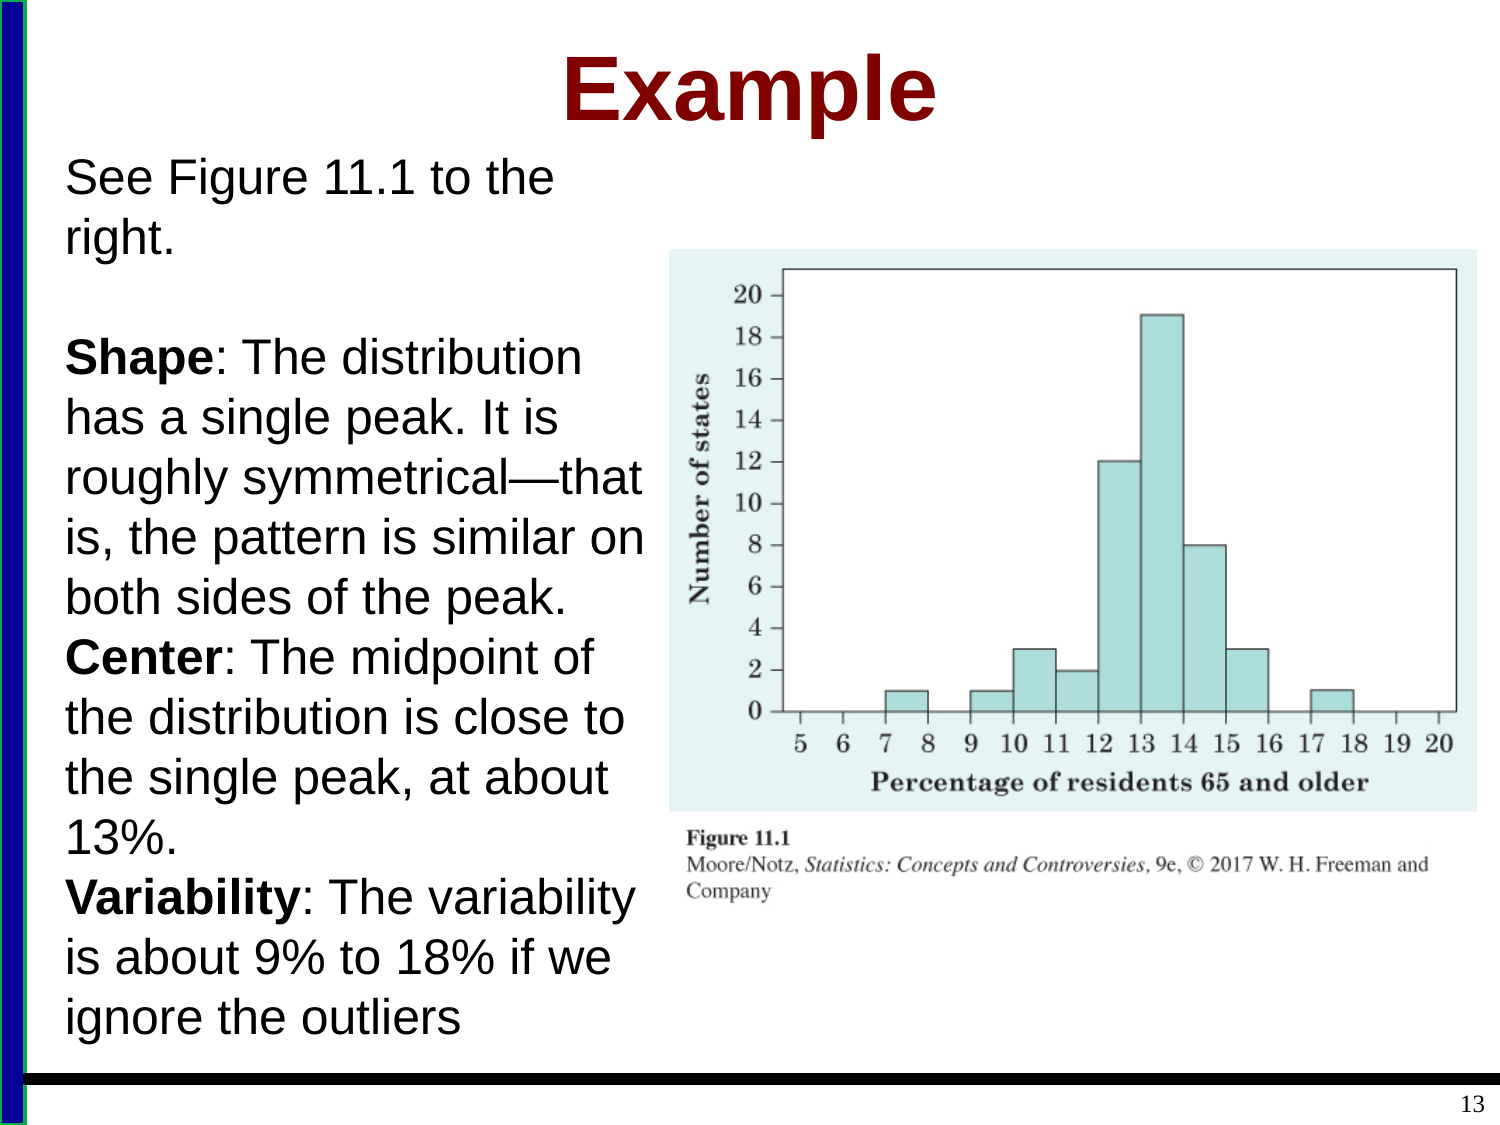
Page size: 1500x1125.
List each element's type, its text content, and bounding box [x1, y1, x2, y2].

text_box See Figure 11.1 to the right. Shape: The distribution has a single peak. It is roughly symmetrical—that is, the pattern is similar on both sides of the peak. Center: The midpoint of the distribution is close to the single peak, at about 13%. Variability: The variability is about 9% to 18% if we ignore the outliers [50, 137, 688, 1053]
picture [669, 249, 1477, 913]
title Example [74, 44, 1426, 233]
